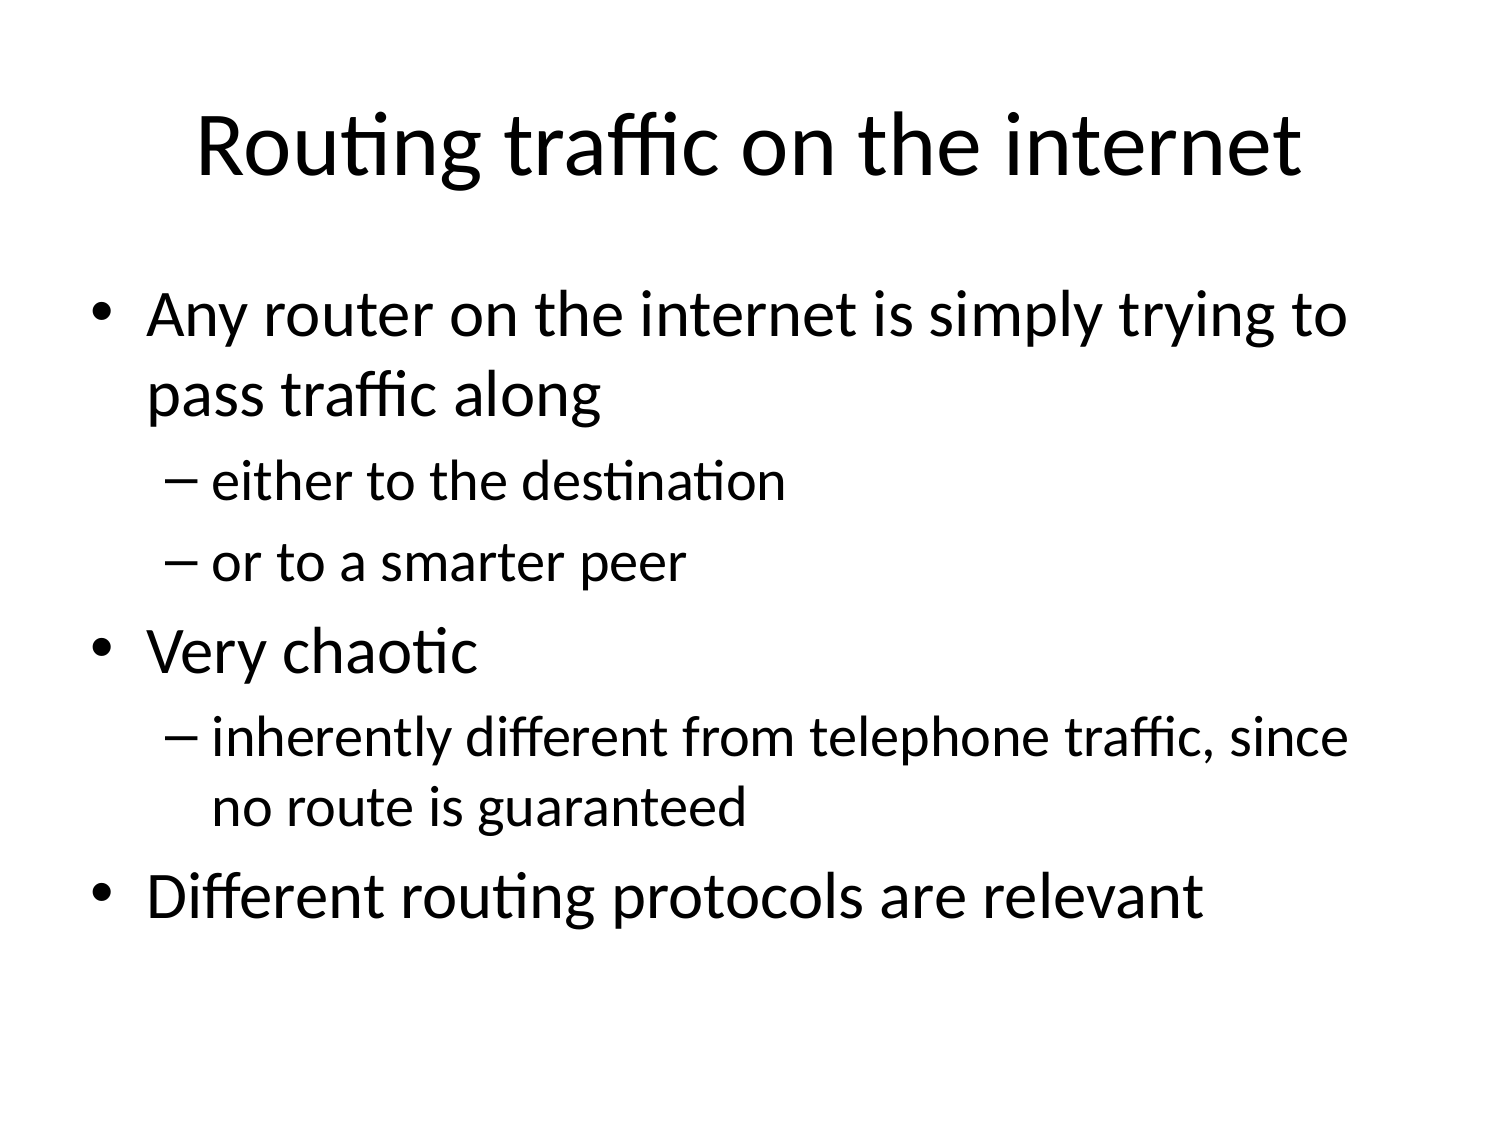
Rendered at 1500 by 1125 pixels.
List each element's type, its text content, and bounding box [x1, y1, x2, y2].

list Any router on the internet is simply trying to pass traffic along either to the destination or to a smarter peer Very chaotic inherently different from telephone traffic, since no route is guaranteed Different routing protocols are relevant [75, 262, 1425, 1005]
title Routing traffic on the internet [75, 45, 1425, 233]
